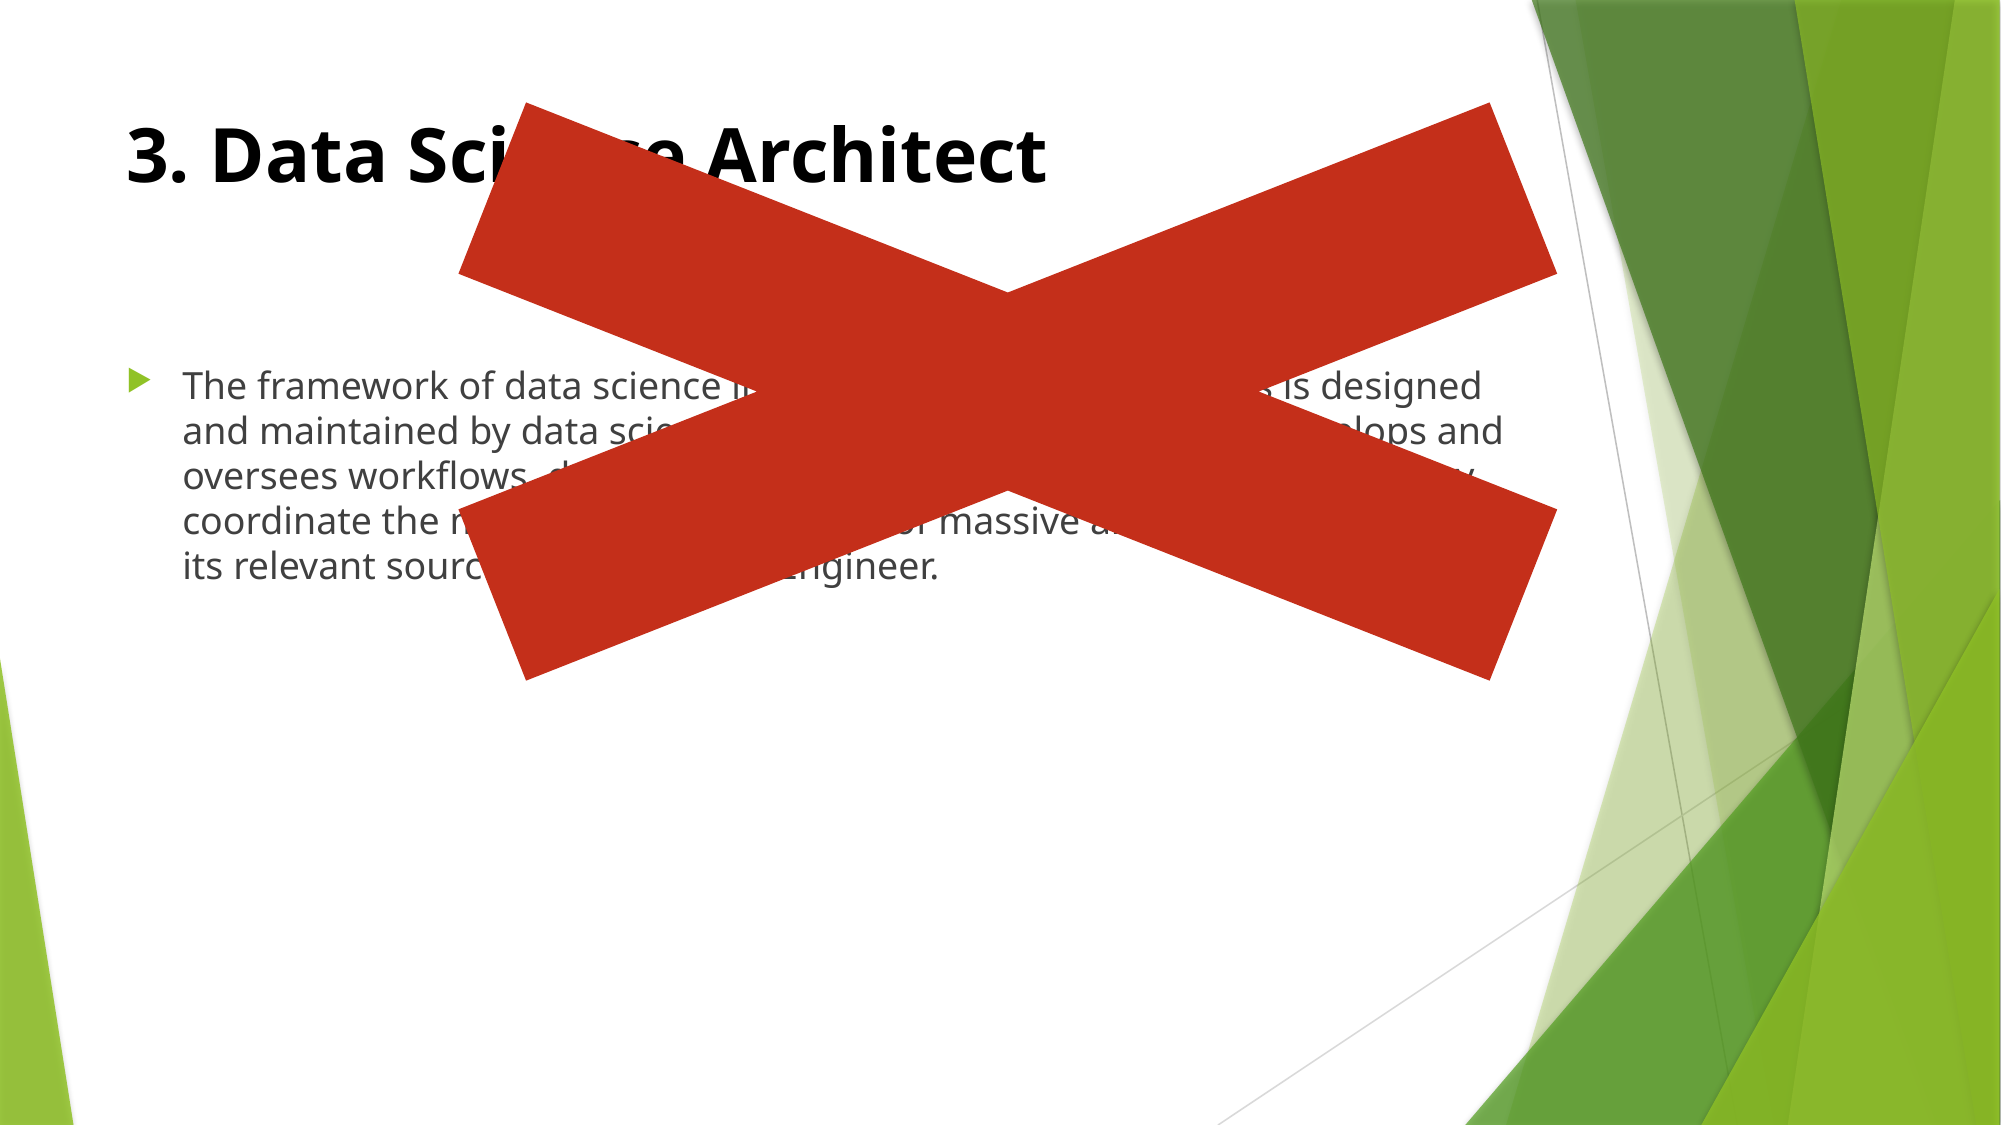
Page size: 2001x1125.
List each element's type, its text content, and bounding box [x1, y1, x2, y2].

text_box [456, 100, 1559, 683]
title 3. Data Science Architect [111, 99, 1522, 317]
list The framework of data science infrastructure and applications is designed and maintained by data science architects. Thus, this position develops and oversees workflows, data storage systems, and related data models. They coordinate the management and fusion of massive amounts of data and its relevant sources with the Data Engineer. [111, 354, 1522, 992]
